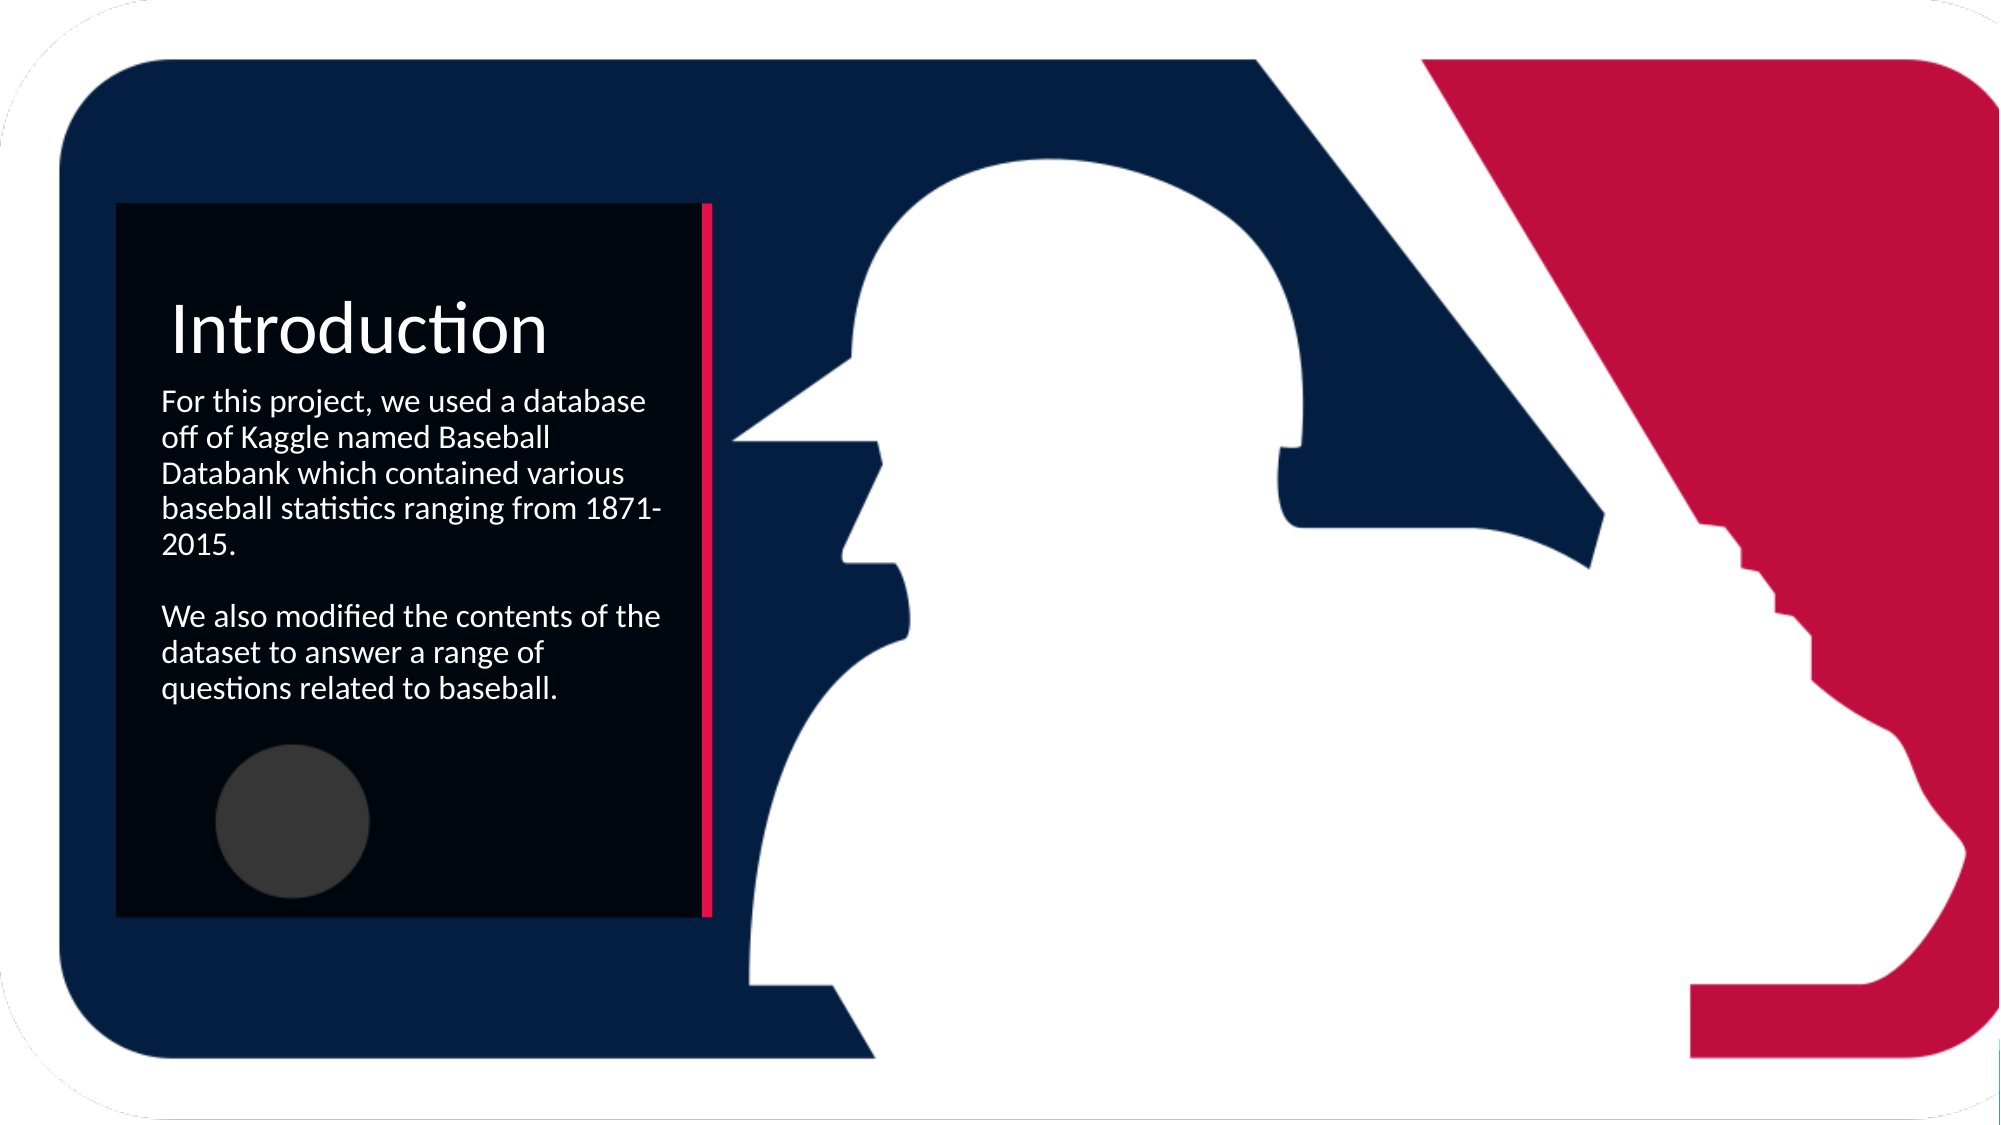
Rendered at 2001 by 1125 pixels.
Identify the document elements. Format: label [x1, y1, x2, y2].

list [0, 0, 2000, 1125]
